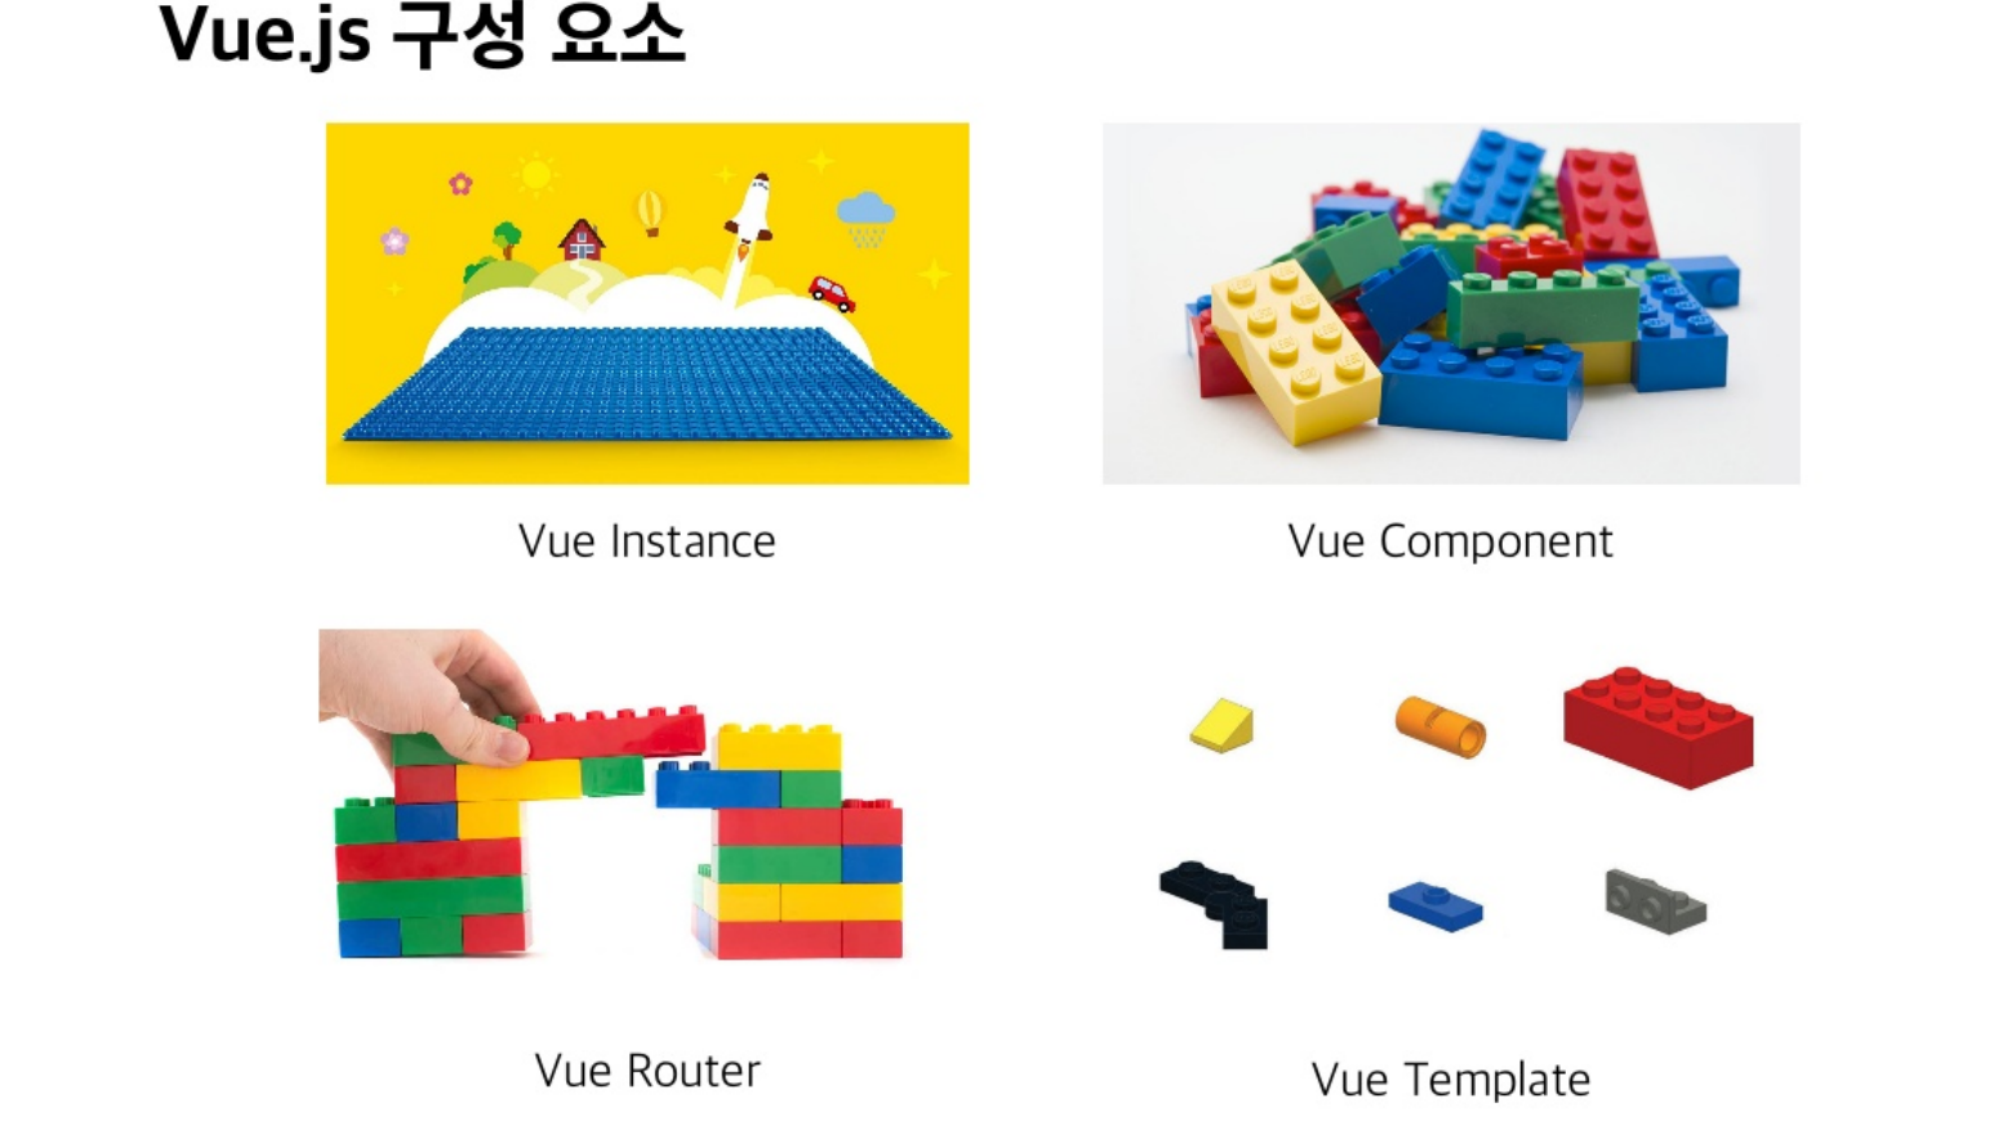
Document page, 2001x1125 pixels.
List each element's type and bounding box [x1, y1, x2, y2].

picture [154, 0, 1846, 1125]
